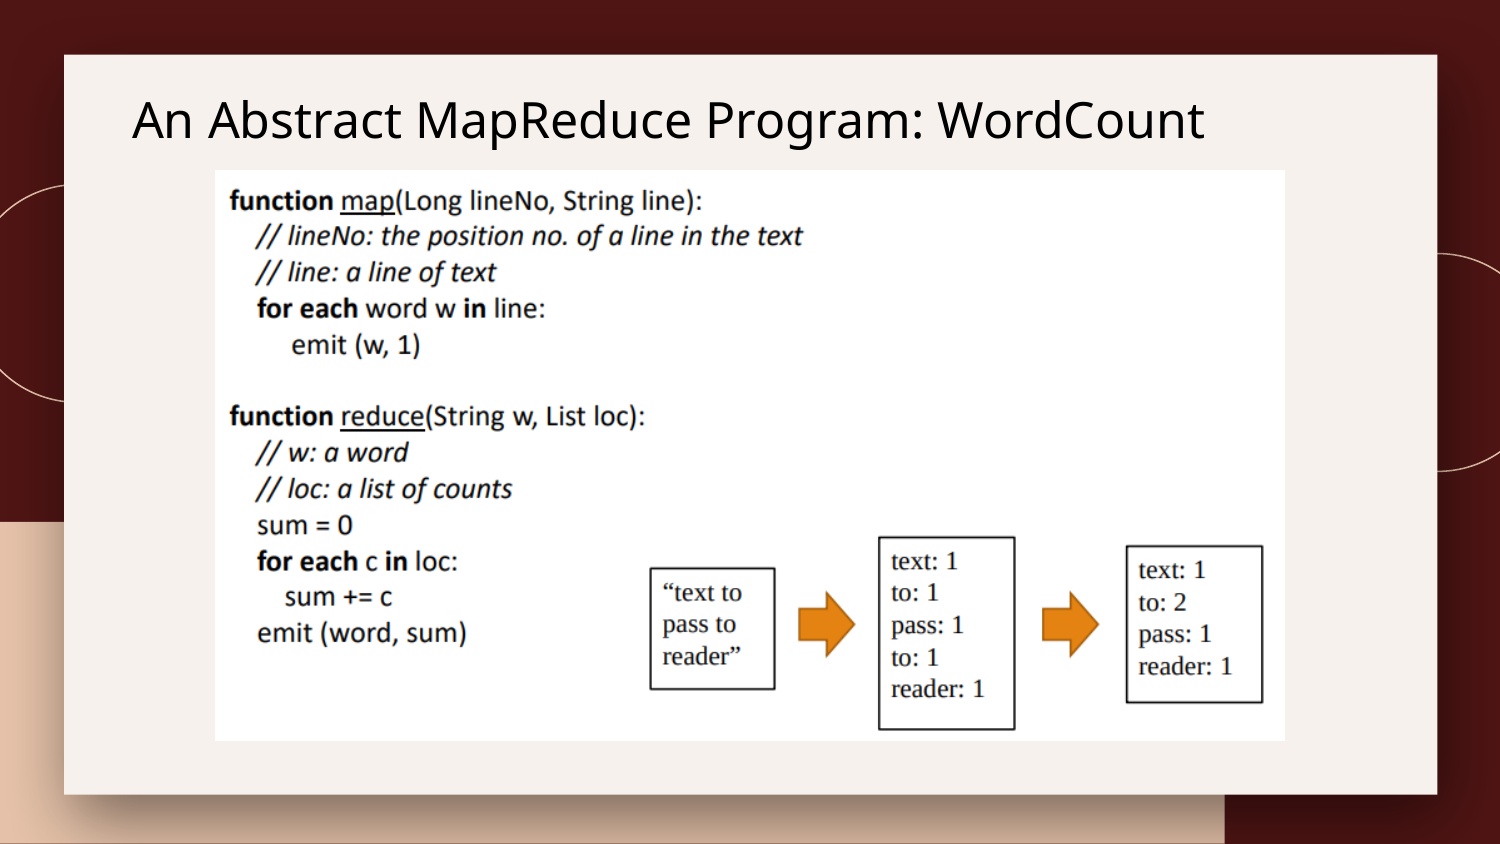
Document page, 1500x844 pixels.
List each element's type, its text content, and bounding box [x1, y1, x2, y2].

picture [215, 170, 1285, 742]
title An Abstract MapReduce Program: WordCount [116, 88, 1383, 171]
